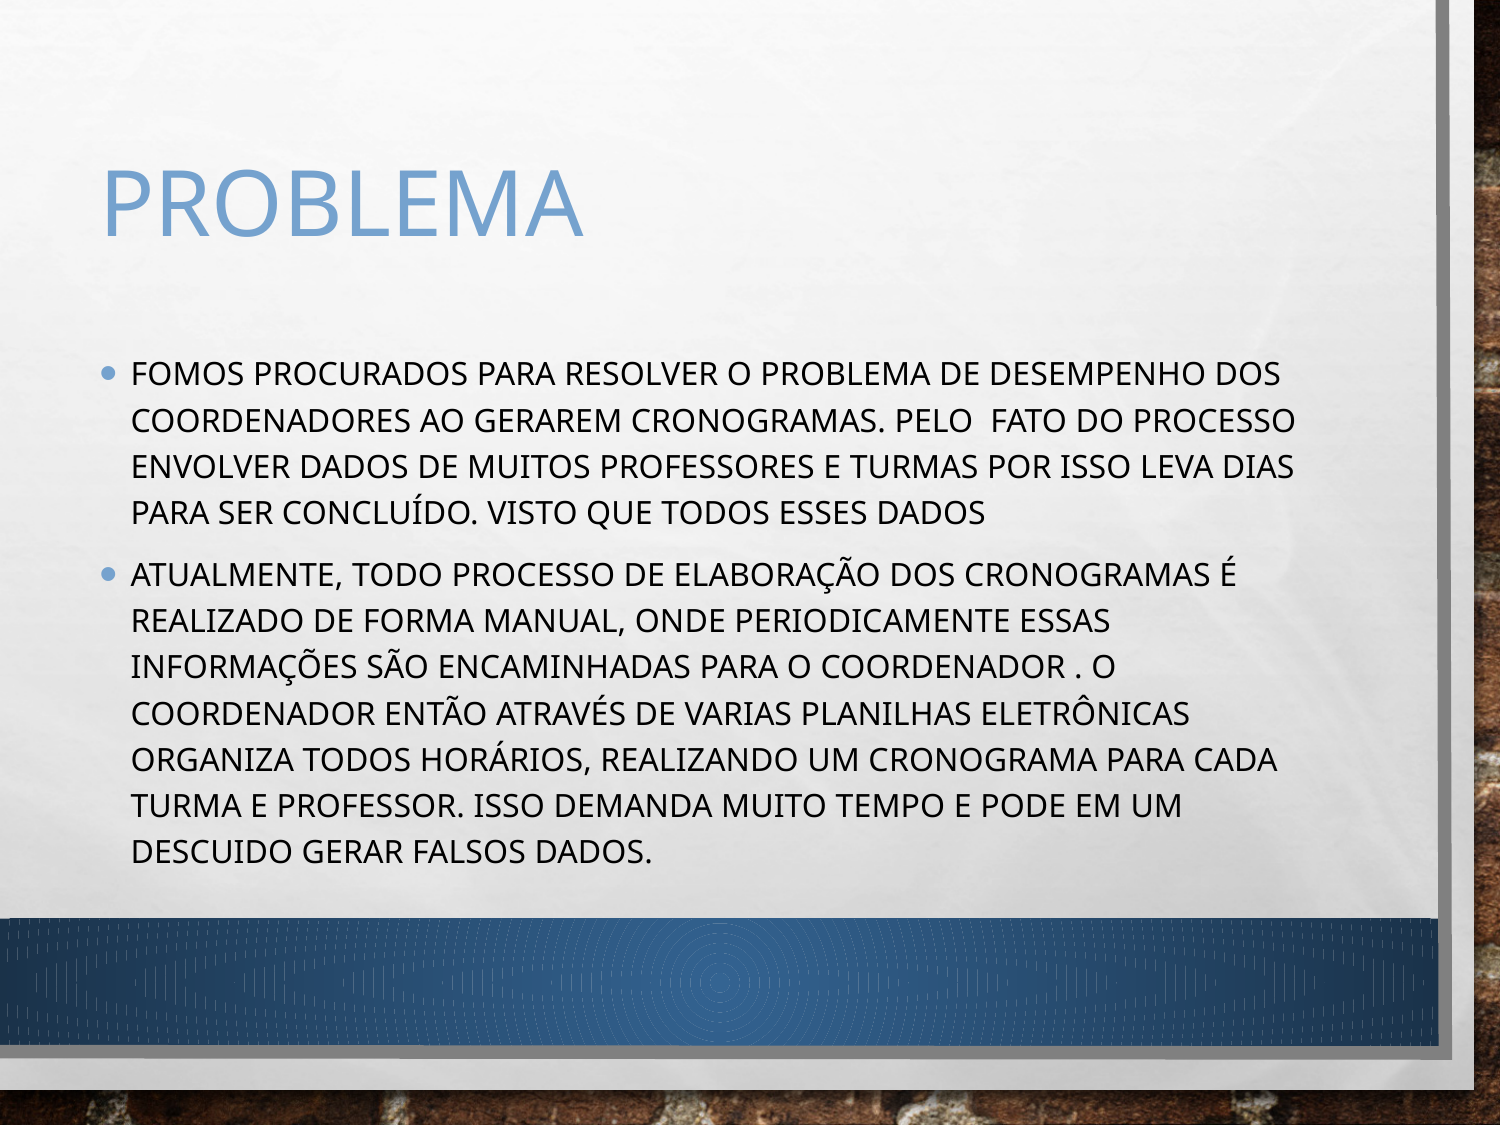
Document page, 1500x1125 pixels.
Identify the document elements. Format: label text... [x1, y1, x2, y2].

list Fomos procurados para resolver o problema de desempenho dos coordenadores ao gerarem cronogramas. pelo fato do processo envolver dados de muitos professores e turmas por isso leva dias para ser concluído. Visto que todos esses dados Atualmente, todo processo de elaboração dos cronogramas é realizado de forma manual, onde periodicamente essas informações são encaminhadas para o coordenador . O coordenador então através de varias planilhas eletrônicas organiza todos horários, realizando um cronograma para cada turma e professor. isso demanda MUITO TEMPO e pode em um descuido gerar falsos dados. [84, 338, 1364, 882]
title Problema [84, 112, 1364, 302]
picture [0, 0, 1500, 1125]
